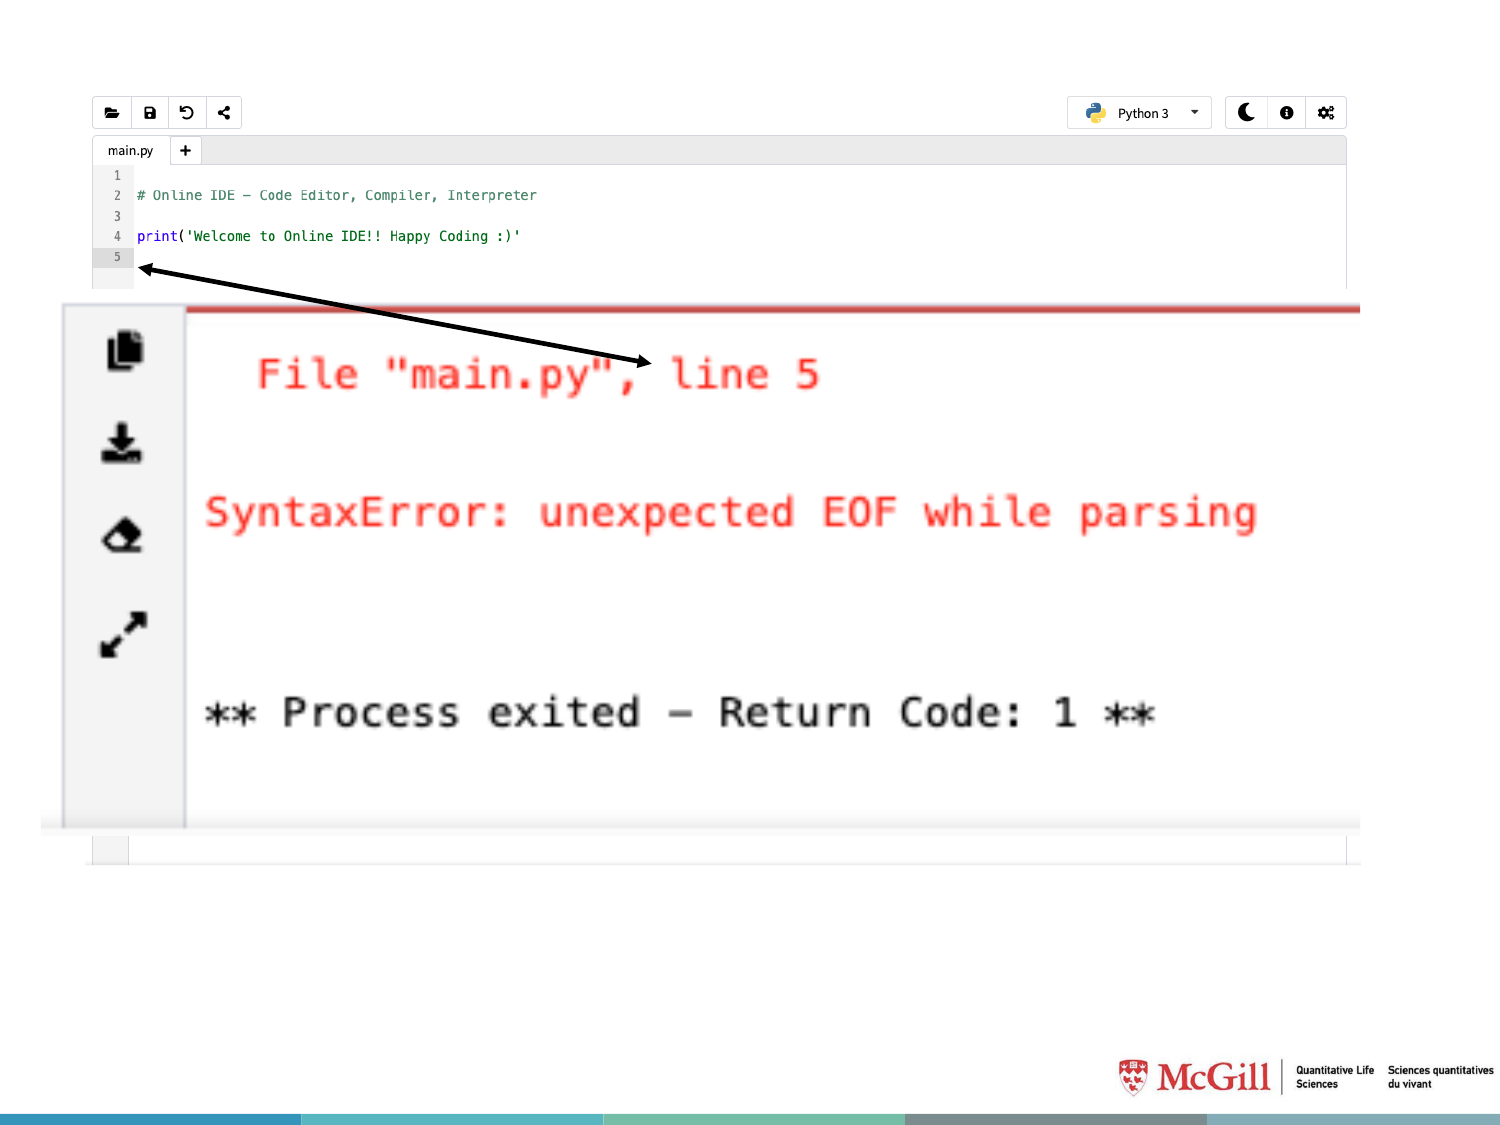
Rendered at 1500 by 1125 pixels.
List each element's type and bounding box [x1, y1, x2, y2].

text_box [137, 267, 652, 364]
picture [40, 94, 1361, 866]
picture [1115, 1051, 1500, 1122]
